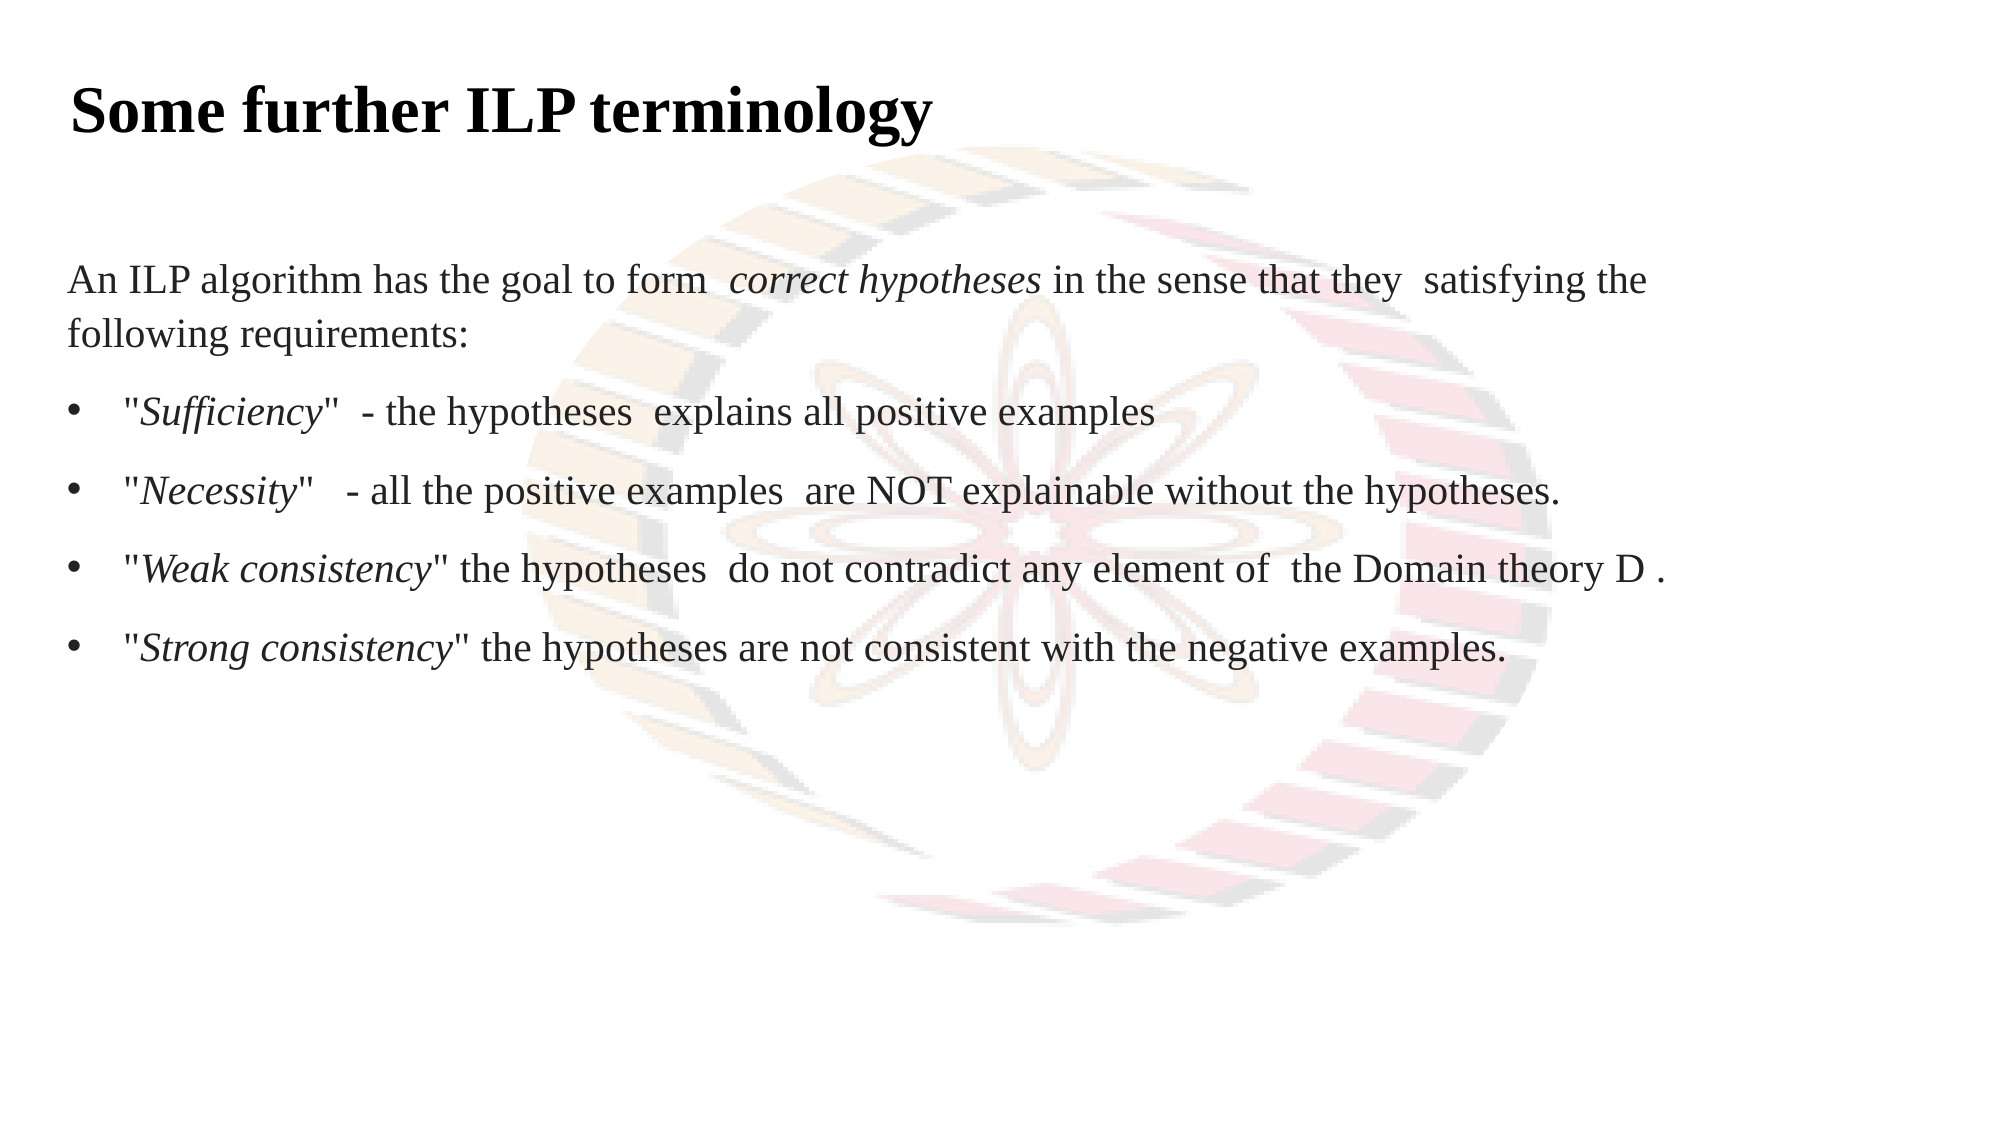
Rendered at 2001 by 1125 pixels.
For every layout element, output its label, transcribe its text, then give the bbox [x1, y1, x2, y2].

text_box Some further ILP terminology [55, 58, 951, 154]
text_box An ILP algorithm has the goal to form correct hypotheses in the sense that they satisfying the following requirements: "Sufficiency" - the hypotheses explains all positive examples "Necessity" - all the positive examples are NOT explainable without the hypotheses. "Weak consistency" the hypotheses do not contradict any element of the Domain theory D . "Strong consistency" the hypotheses are not consistent with the negative examples. [52, 241, 1688, 678]
